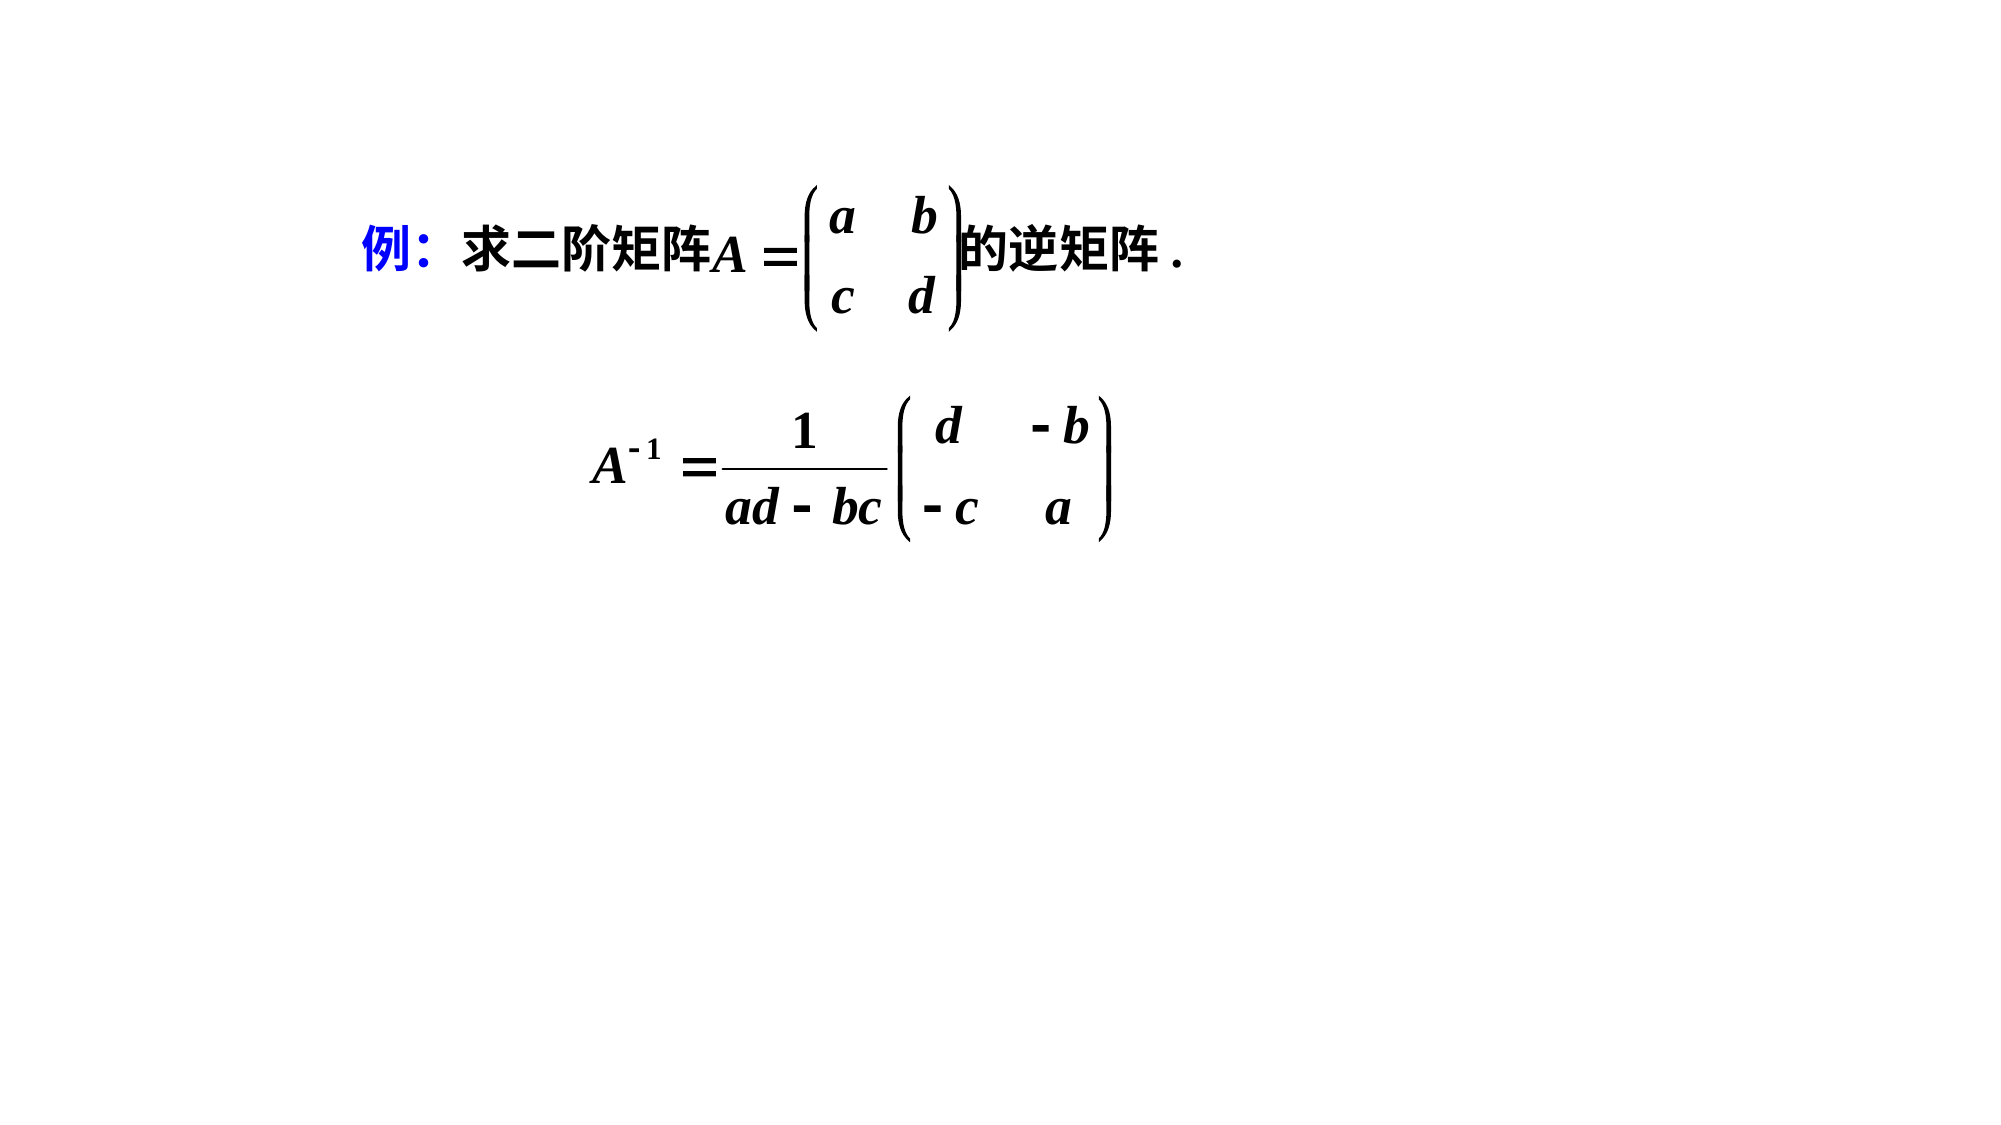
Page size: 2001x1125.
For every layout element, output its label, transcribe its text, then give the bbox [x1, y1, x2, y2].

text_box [580, 384, 1125, 550]
text_box 例：求二阶矩阵 的逆矩阵. [346, 209, 699, 285]
text_box 例：求二阶矩阵 的逆矩阵. [977, 209, 1199, 285]
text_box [699, 174, 977, 340]
